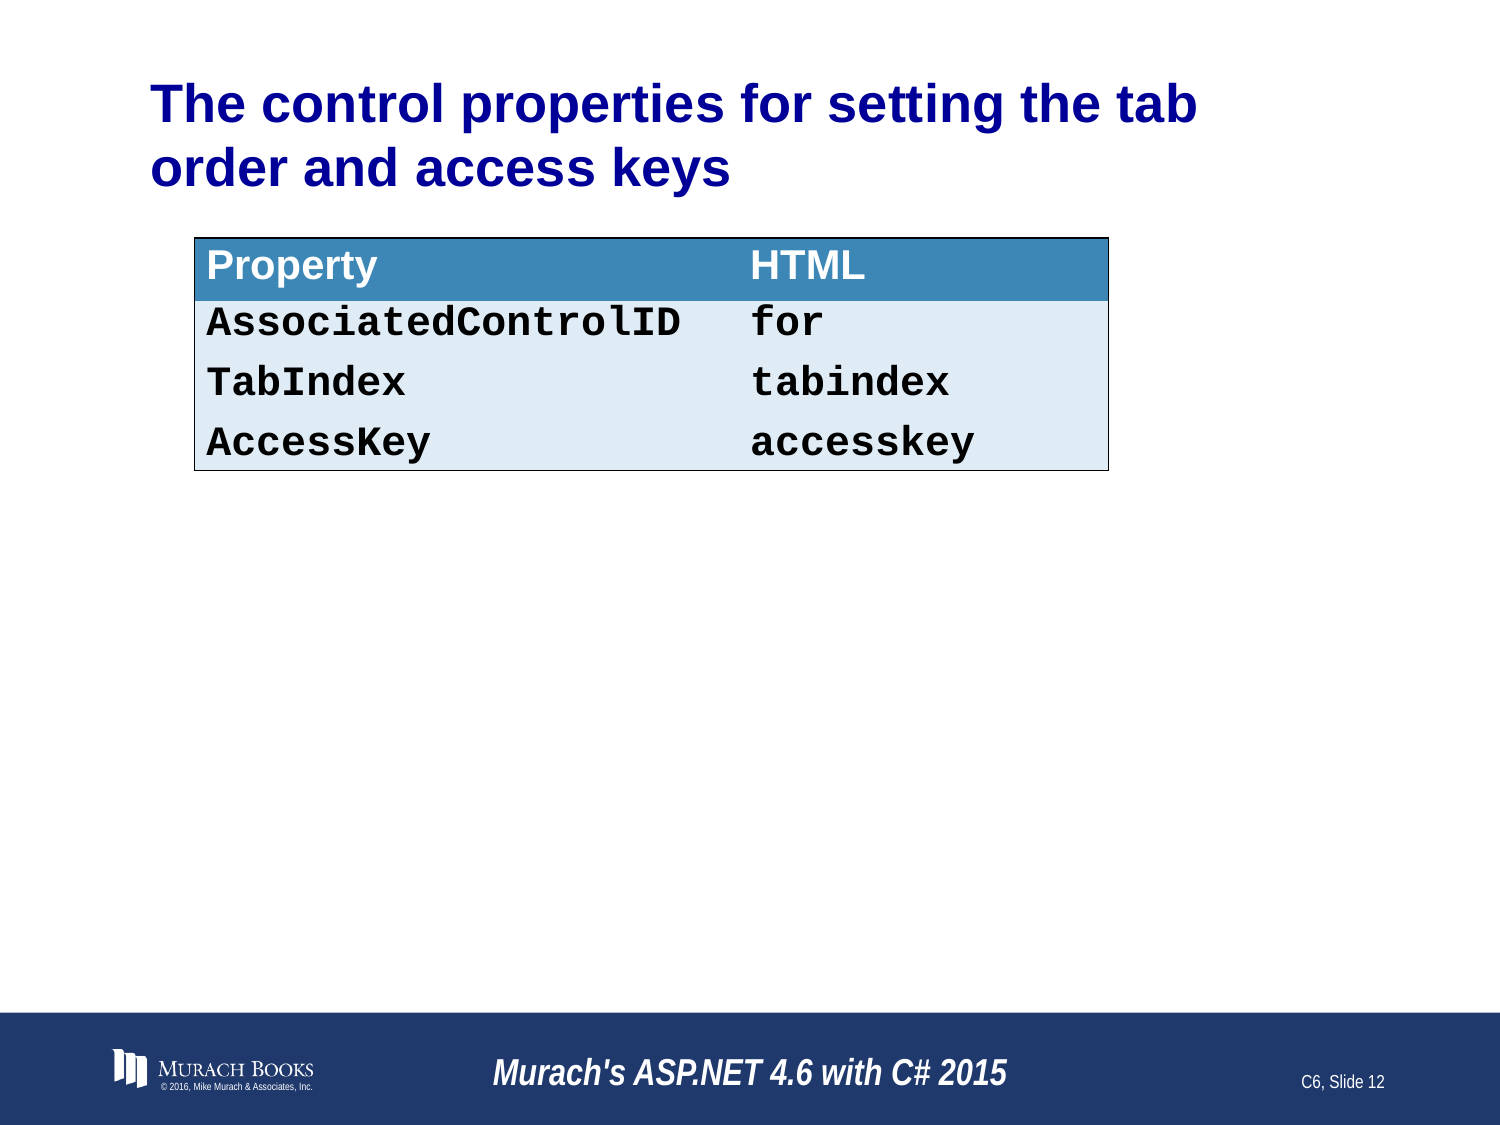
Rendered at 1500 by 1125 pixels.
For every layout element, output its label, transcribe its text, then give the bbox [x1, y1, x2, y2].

slide_number C6, Slide 12 [1087, 1025, 1400, 1100]
slide_number Murach's ASP.NET 4.6 with C# 2015 [463, 1025, 1050, 1100]
footer © 2016, Mike Murach & Associates, Inc. [12, 1025, 463, 1100]
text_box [149, 224, 1348, 484]
title The control properties for setting the tab order and access keys [150, 67, 1350, 199]
